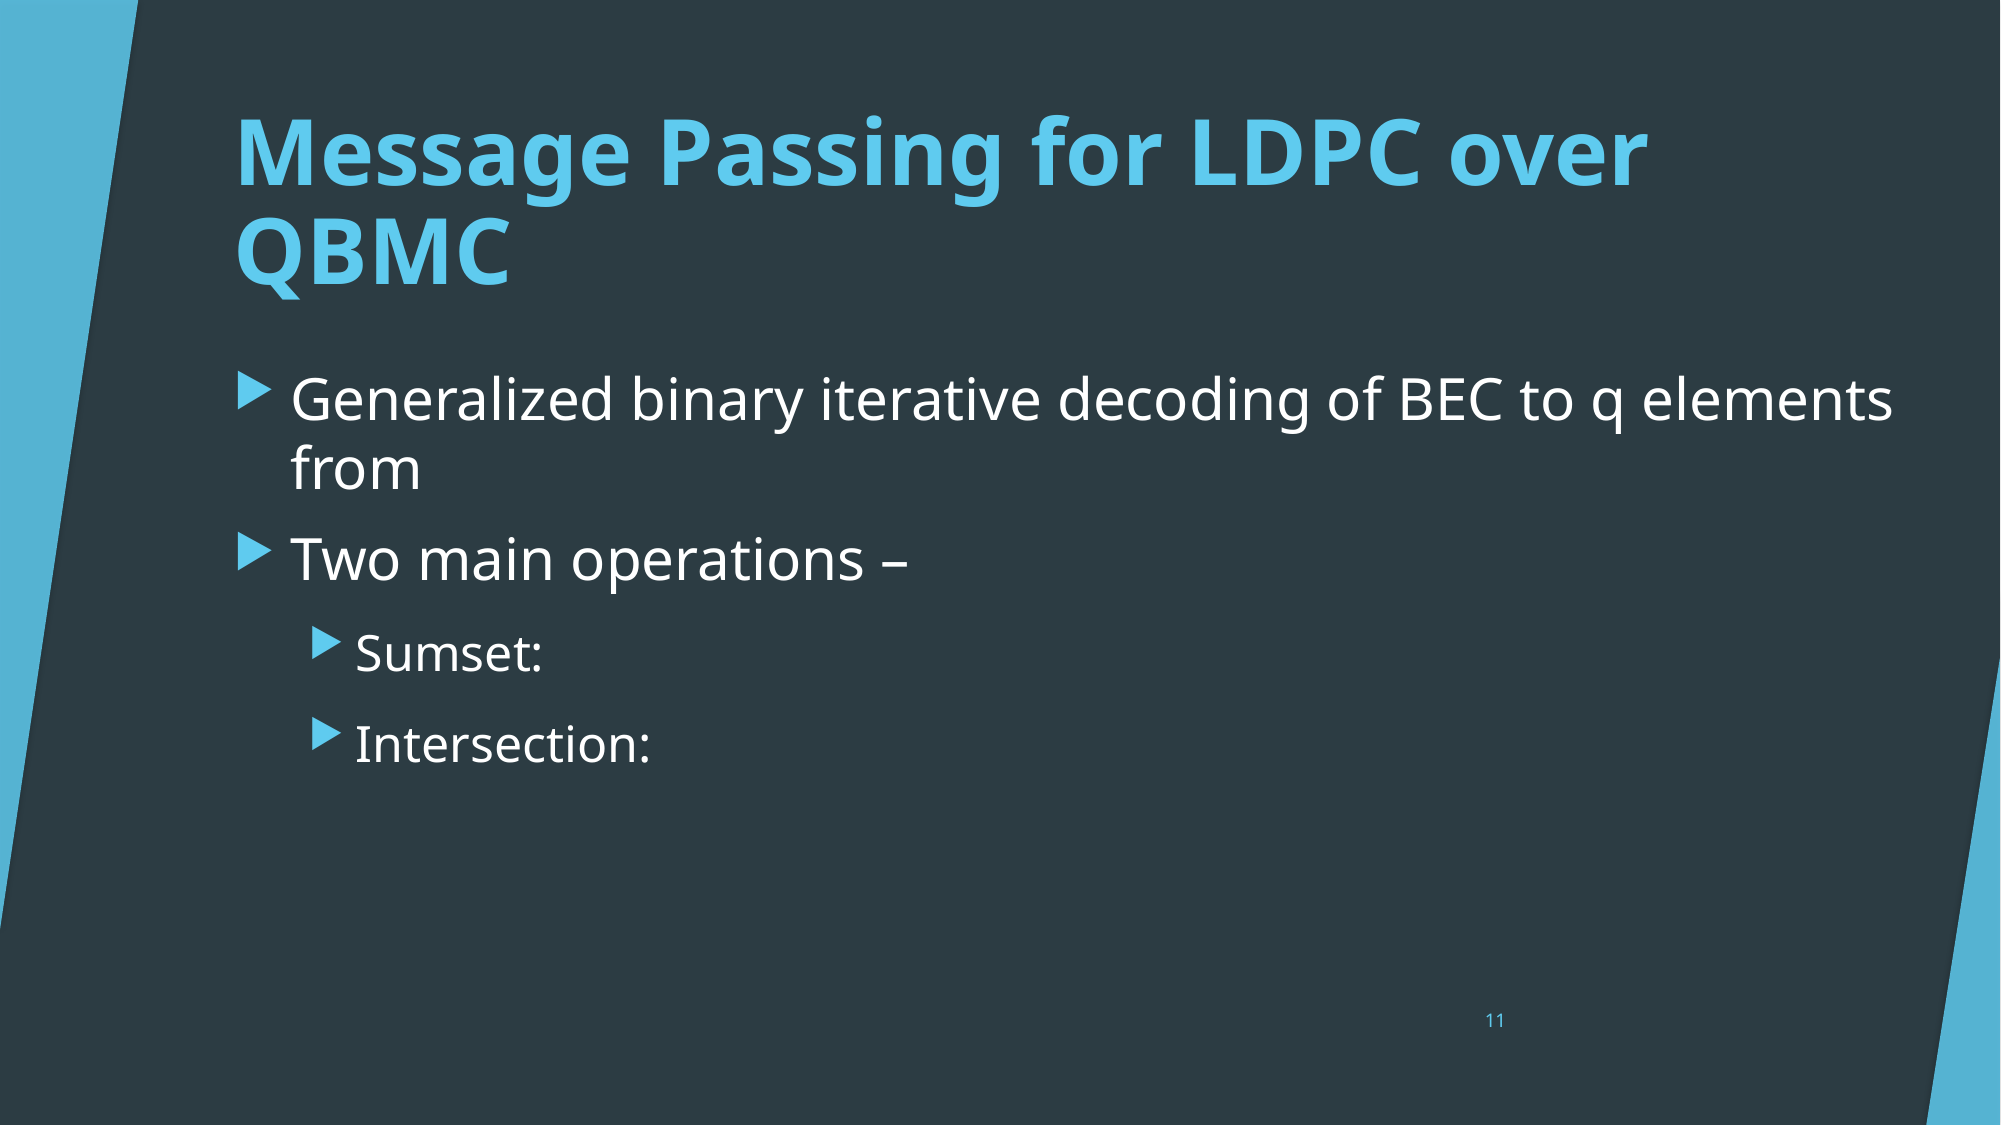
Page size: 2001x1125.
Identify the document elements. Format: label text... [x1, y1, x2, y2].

text_box [0, 0, 140, 931]
text_box [0, 0, 2000, 1125]
text_box Message Passing for LDPC over QBMC [218, 98, 1733, 316]
text_box [1925, 657, 2000, 1125]
slide_number 11 [1409, 991, 1522, 1051]
